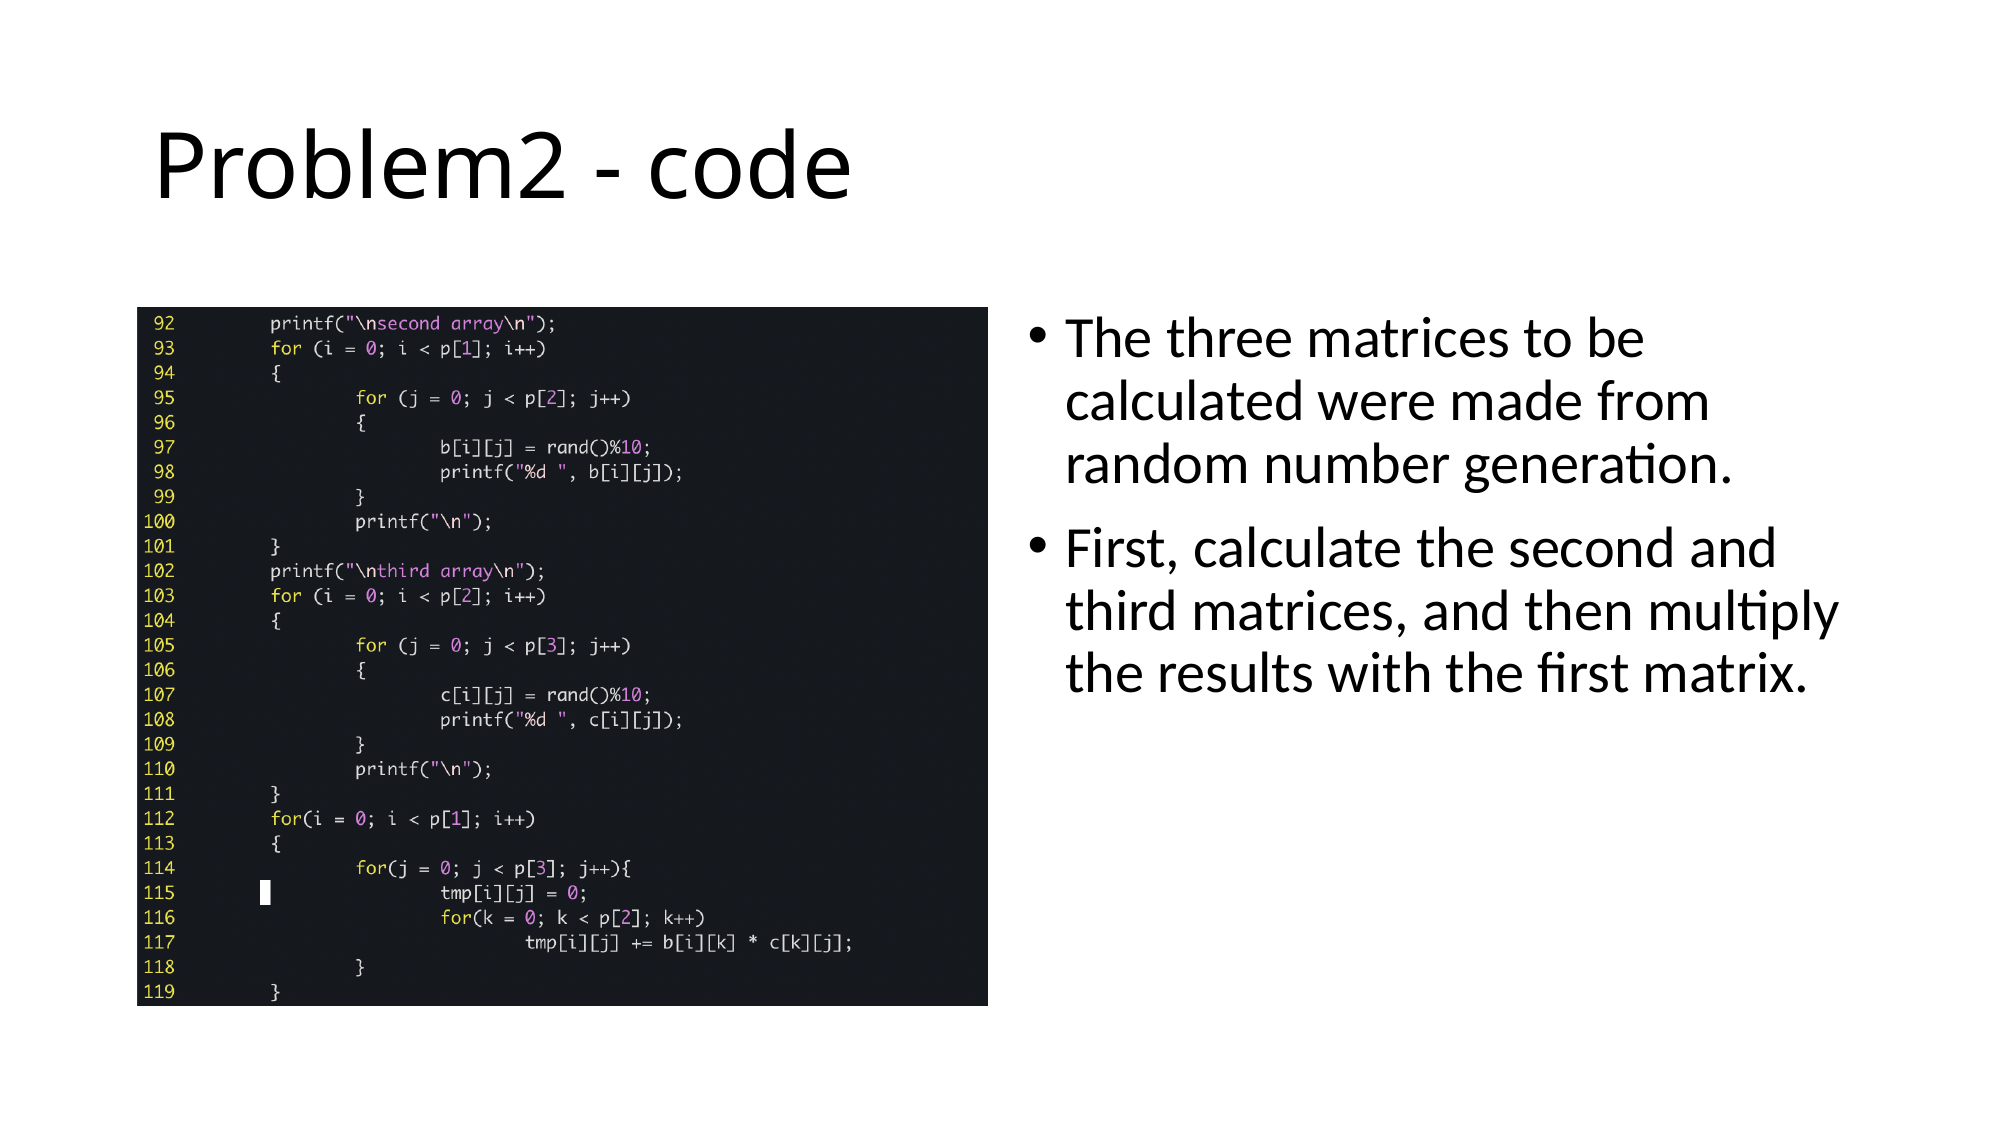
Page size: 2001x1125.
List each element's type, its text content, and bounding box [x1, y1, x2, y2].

list The three matrices to be calculated were made from random number generation. First, calculate the second and third matrices, and then multiply the results with the first matrix. [1012, 299, 1863, 1014]
title Problem2 - code [137, 59, 1863, 278]
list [137, 307, 988, 1006]
